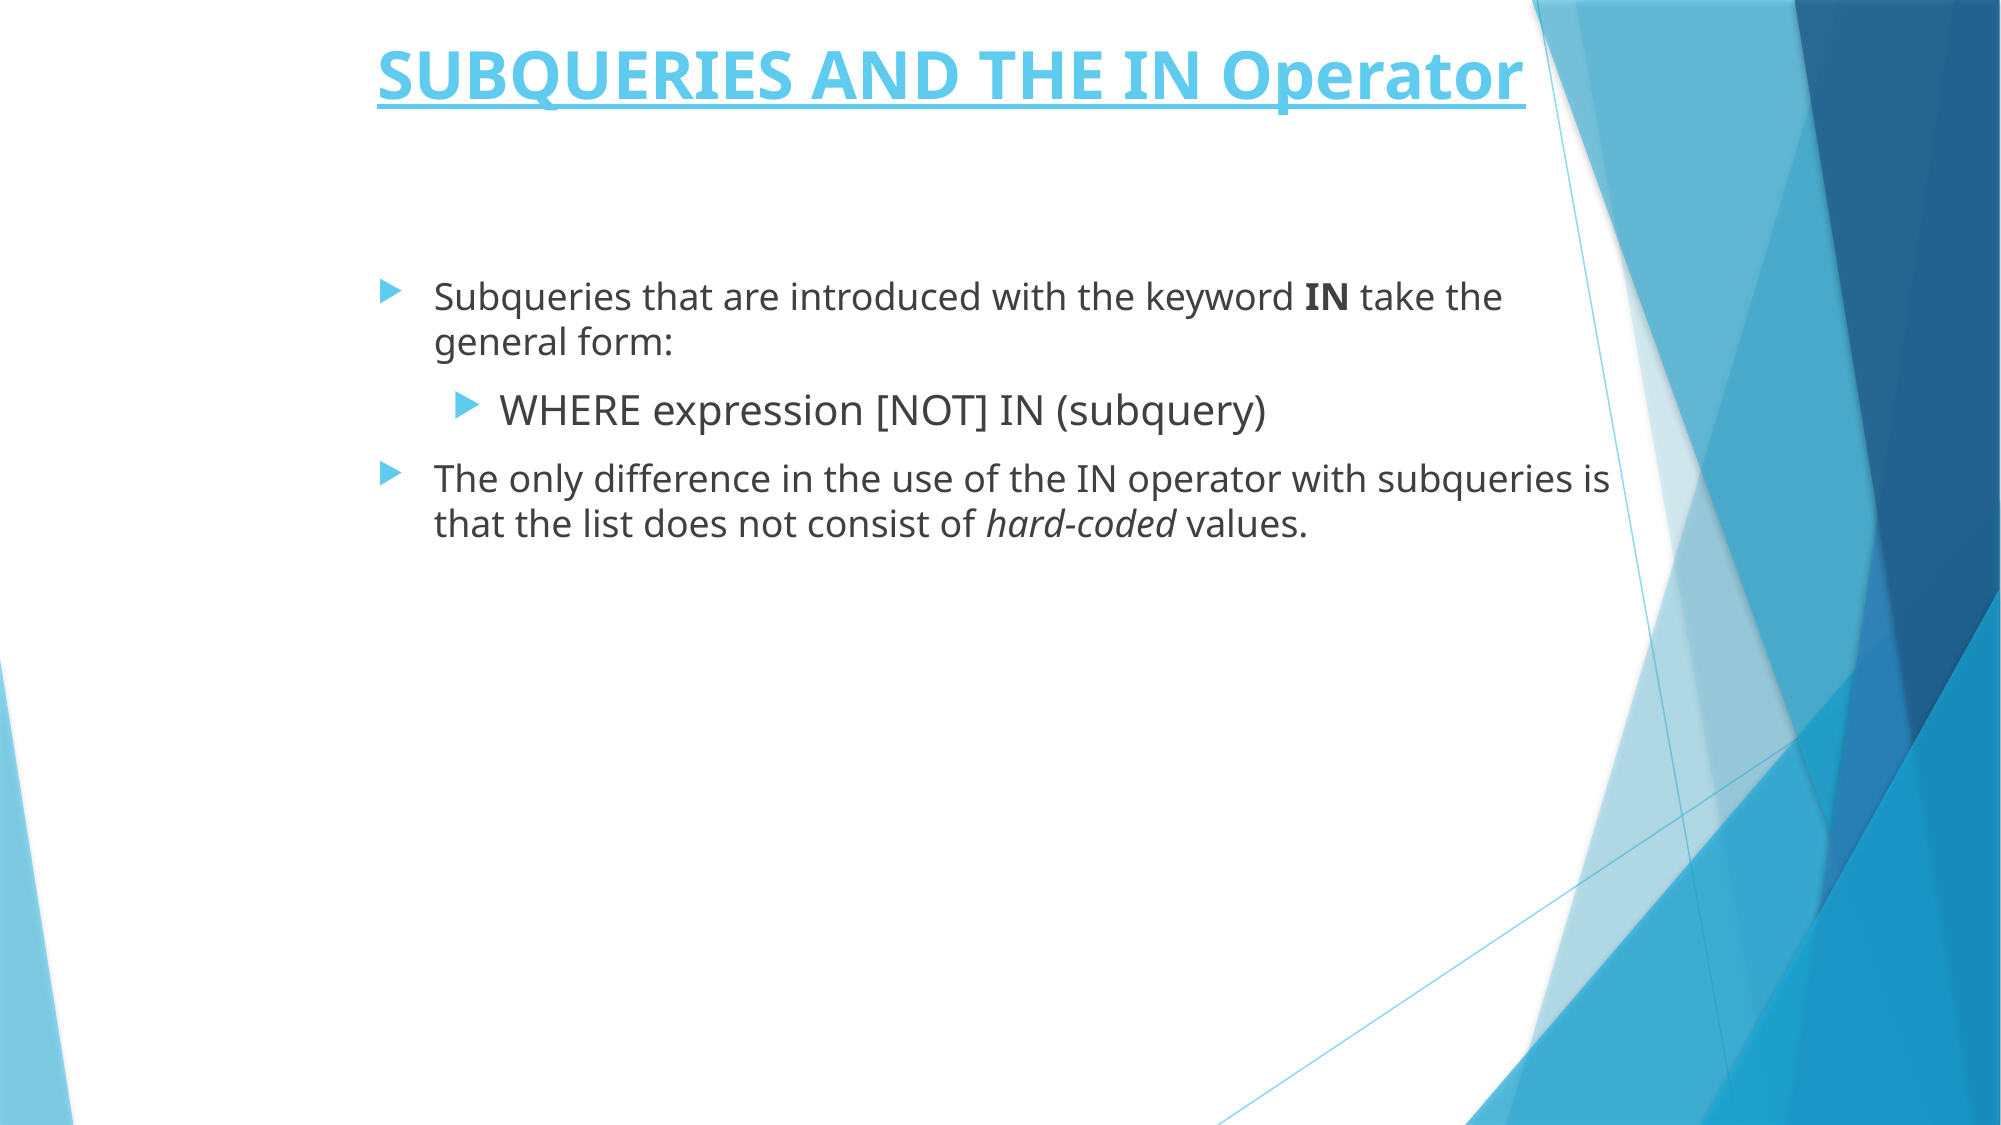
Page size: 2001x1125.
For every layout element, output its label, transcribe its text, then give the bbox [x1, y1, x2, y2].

title SUBQUERIES AND THE IN Operator [362, 24, 1638, 175]
list Subqueries that are introduced with the keyword IN take the general form: WHERE expression [NOT] IN (subquery) The only difference in the use of the IN operator with subqueries is that the list does not consist of hard-coded values. [362, 200, 1638, 1000]
